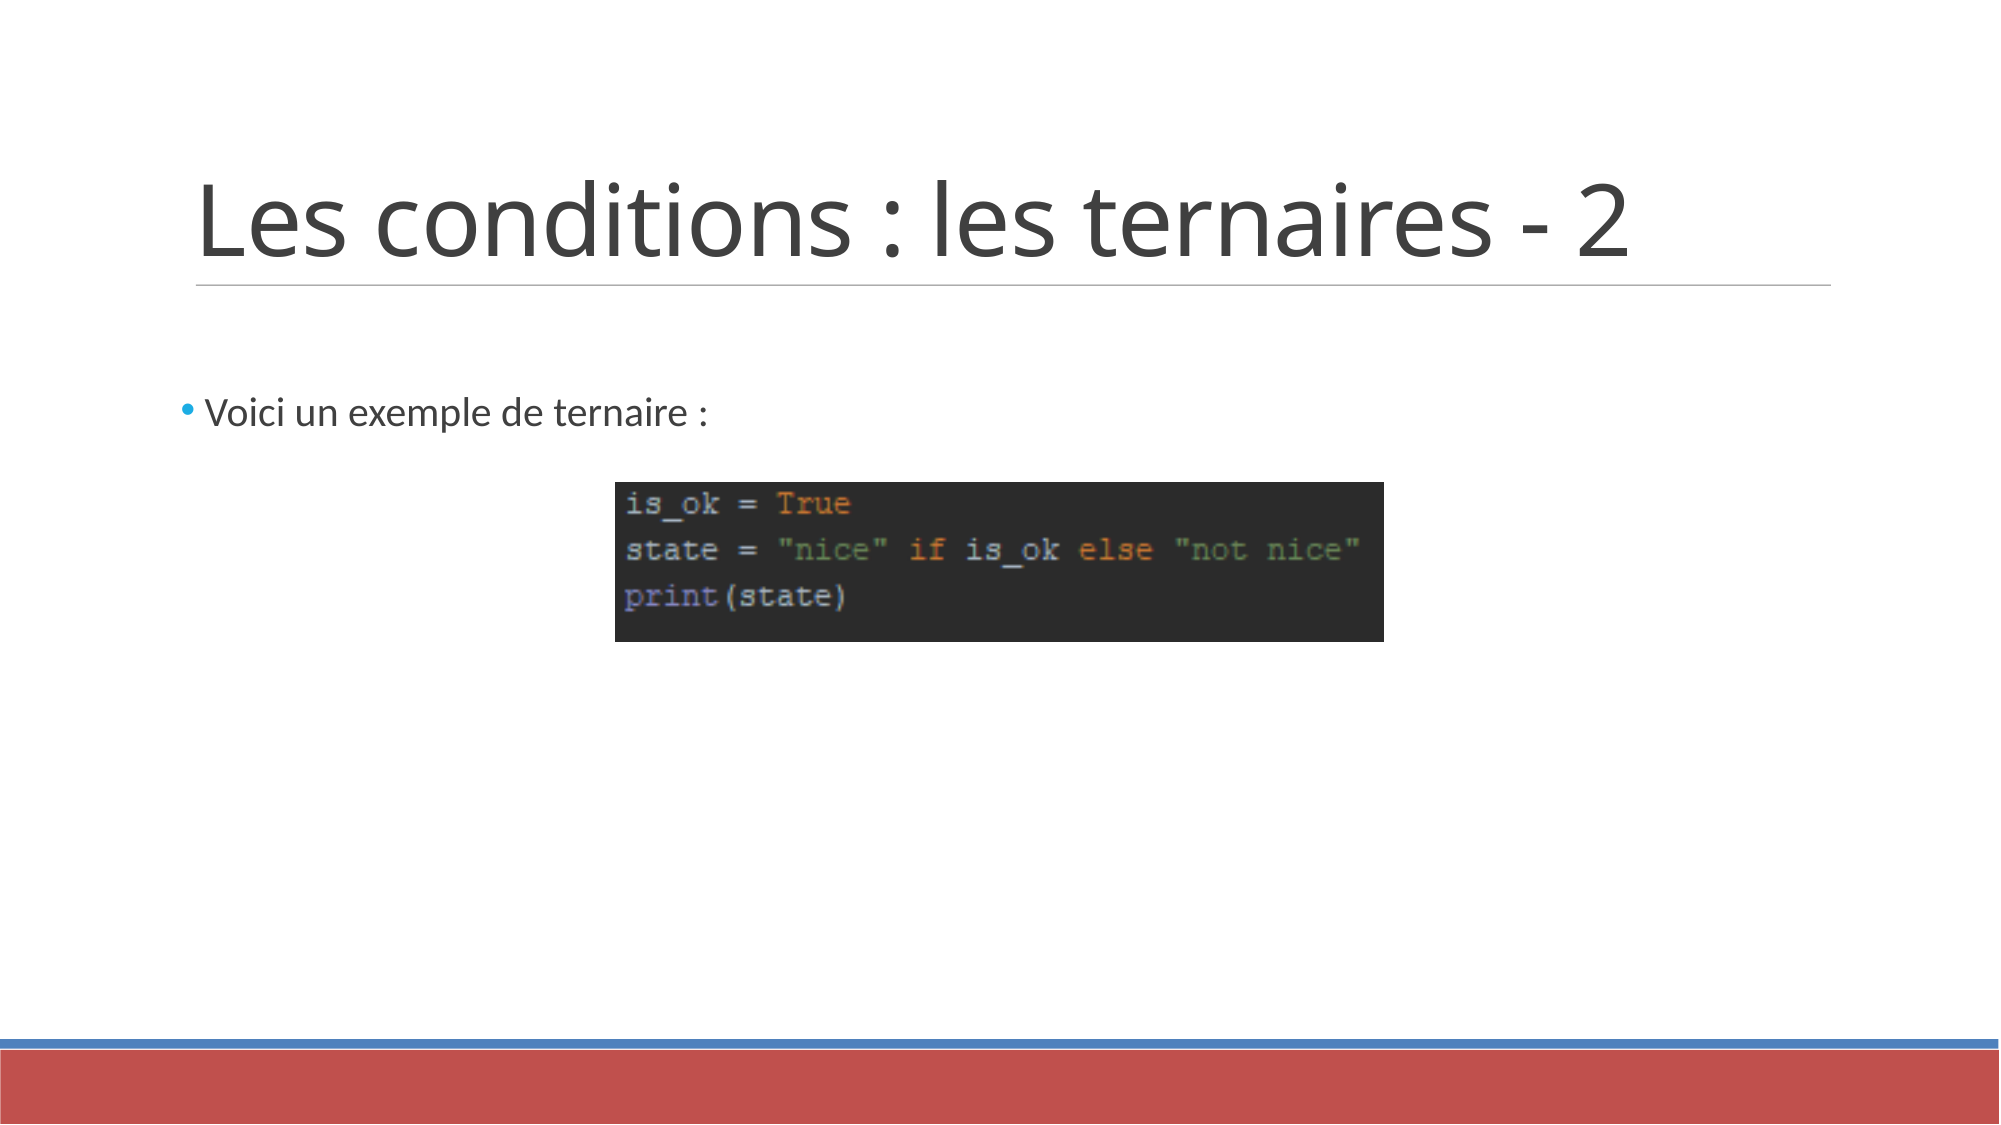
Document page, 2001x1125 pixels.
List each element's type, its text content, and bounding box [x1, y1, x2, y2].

text_box Voici un exemple de ternaire : [179, 302, 1829, 962]
text_box Les conditions : les ternaires - 2 [179, 46, 1829, 284]
picture [615, 482, 1384, 642]
